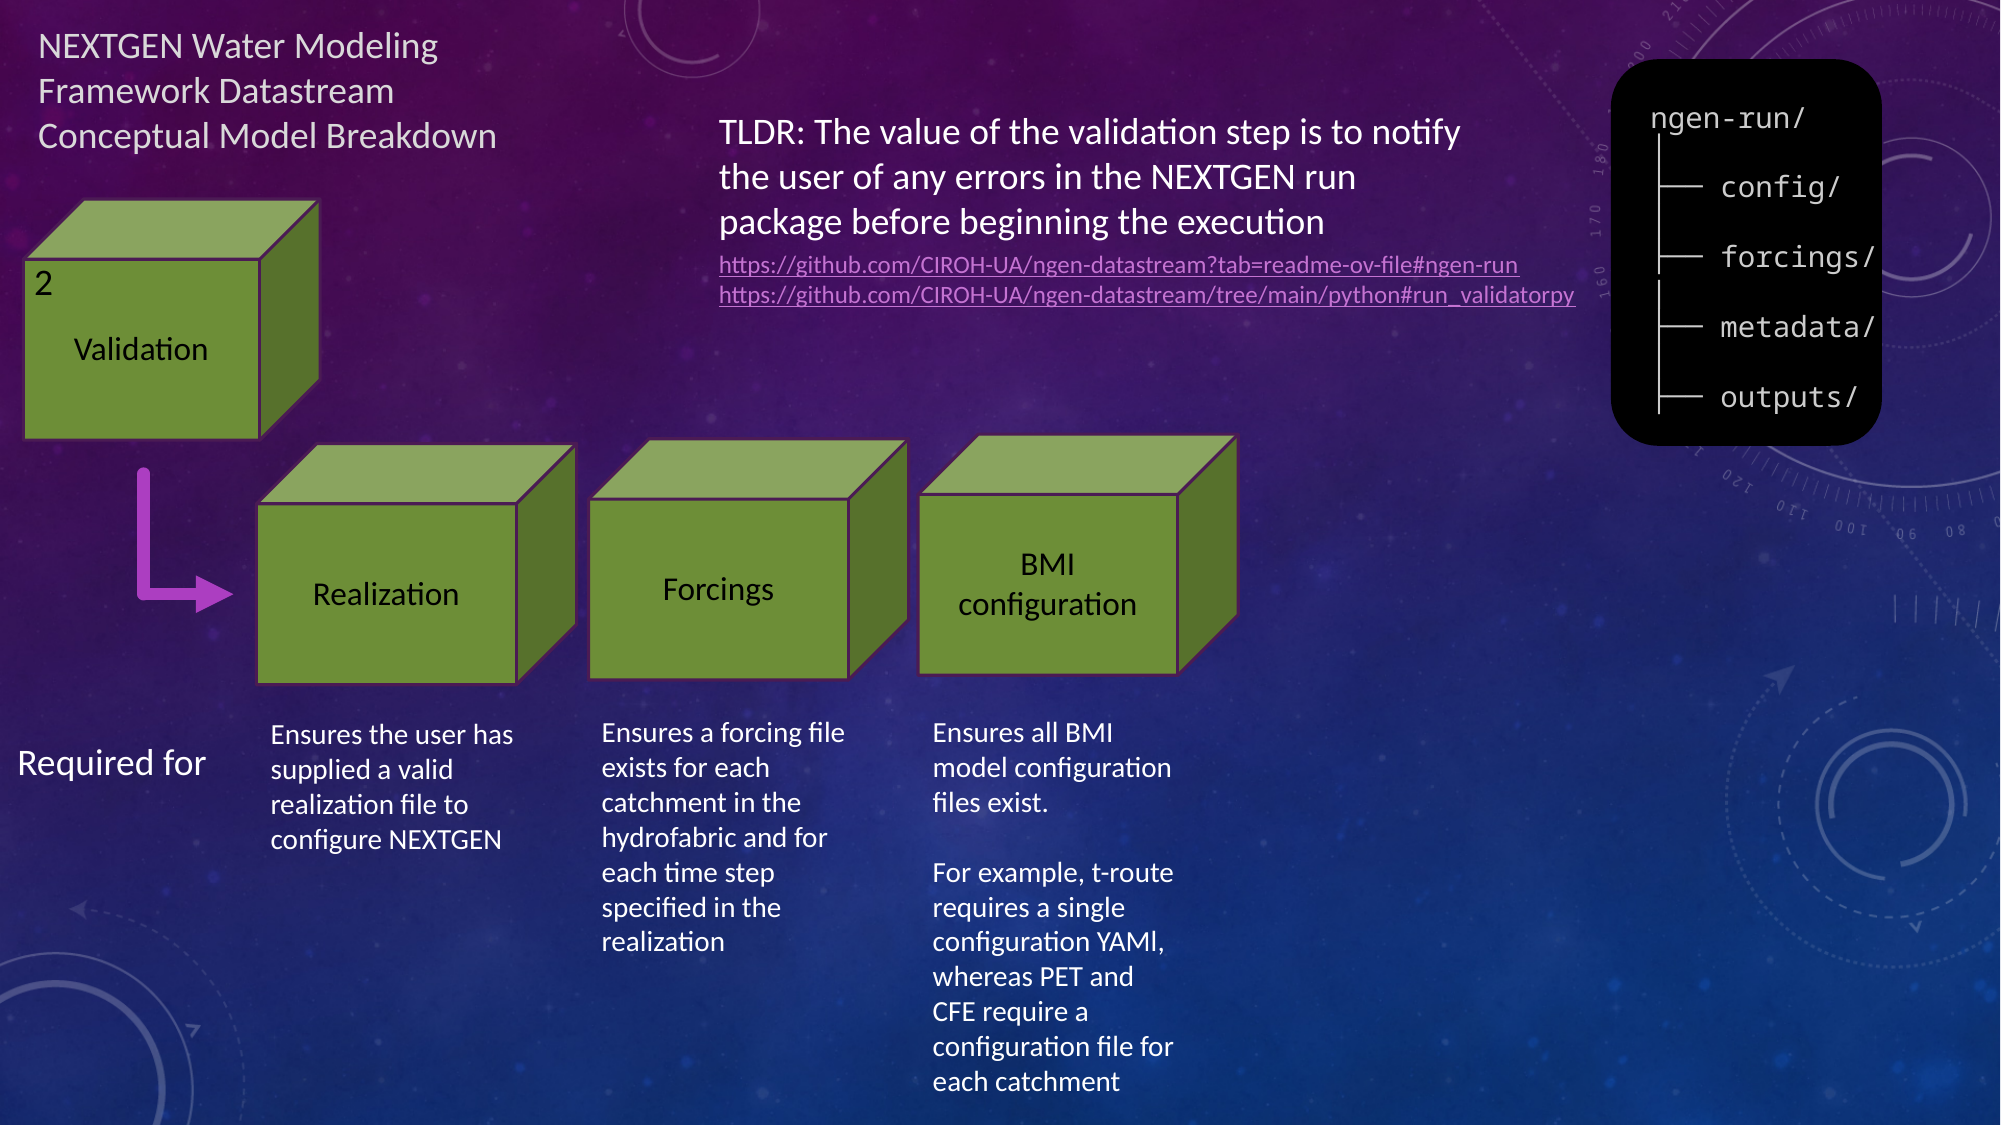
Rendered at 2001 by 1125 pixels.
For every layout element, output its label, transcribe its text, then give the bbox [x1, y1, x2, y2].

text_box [143, 473, 234, 595]
text_box Realization [254, 441, 579, 687]
text_box Ensures all BMI model configuration files exist. For example, t-route requires a single configuration YAMl, whereas PET and CFE require a configuration file for each catchment [917, 705, 1196, 1105]
text_box 2 [19, 250, 69, 311]
text_box Ensures the user has supplied a valid realization file to configure NEXTGEN [255, 708, 534, 863]
picture [0, 0, 2001, 1125]
text_box Forcings [586, 437, 911, 682]
text_box TLDR: The value of the validation step is to notify the user of any errors in the NEXTGEN run package before beginning the execution [703, 99, 1487, 241]
text_box Ensures a forcing file exists for each catchment in the hydrofabric and for each time step specified in the realization [586, 705, 865, 966]
text_box NEXTGEN Water Modeling Framework Datastream Conceptual Model Breakdown [23, 14, 543, 164]
text_box Validation [21, 197, 322, 442]
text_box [1613, 62, 1943, 473]
text_box https://github.com/CIROH-UA/ngen-datastream?tab=readme-ov-file#ngen-run https://github.com/CIROH-UA/ngen-datastream/tree/main/python#run_validatorpy [703, 241, 1608, 317]
text_box BMI configuration [916, 432, 1240, 677]
text_box Required for [2, 730, 222, 791]
